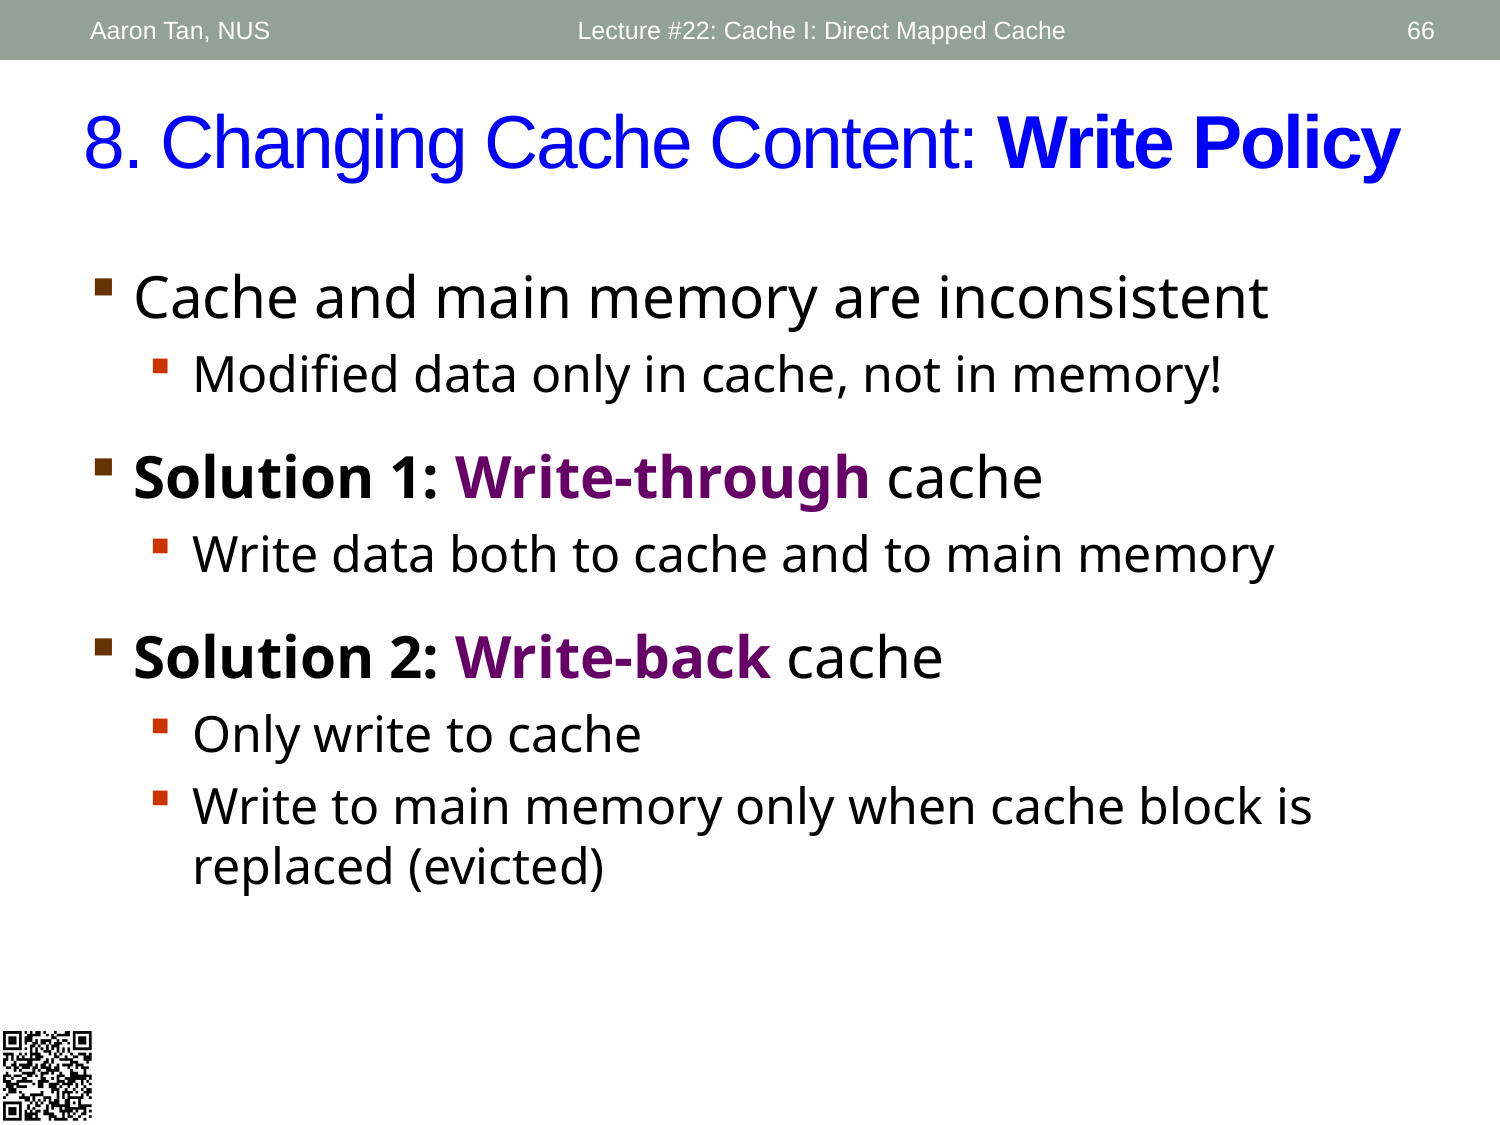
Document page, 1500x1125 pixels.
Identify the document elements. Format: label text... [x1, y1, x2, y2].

title 8. Changing Cache Content: Write Policy [68, 86, 1450, 192]
text_box Cache and main memory are inconsistent Modified data only in cache, not in memory! Solution 1: Write-through cache Write data both to cache and to main memory Solution 2: Write-back cache Only write to cache Write to main memory only when cache block is replaced (evicted) [74, 252, 1425, 1038]
slide_number 66 [1308, 3, 1450, 57]
picture [0, 1028, 95, 1124]
footer Lecture #22: Cache I: Direct Mapped Cache [562, 3, 1238, 57]
slide_number Aaron Tan, NUS [75, 3, 550, 57]
